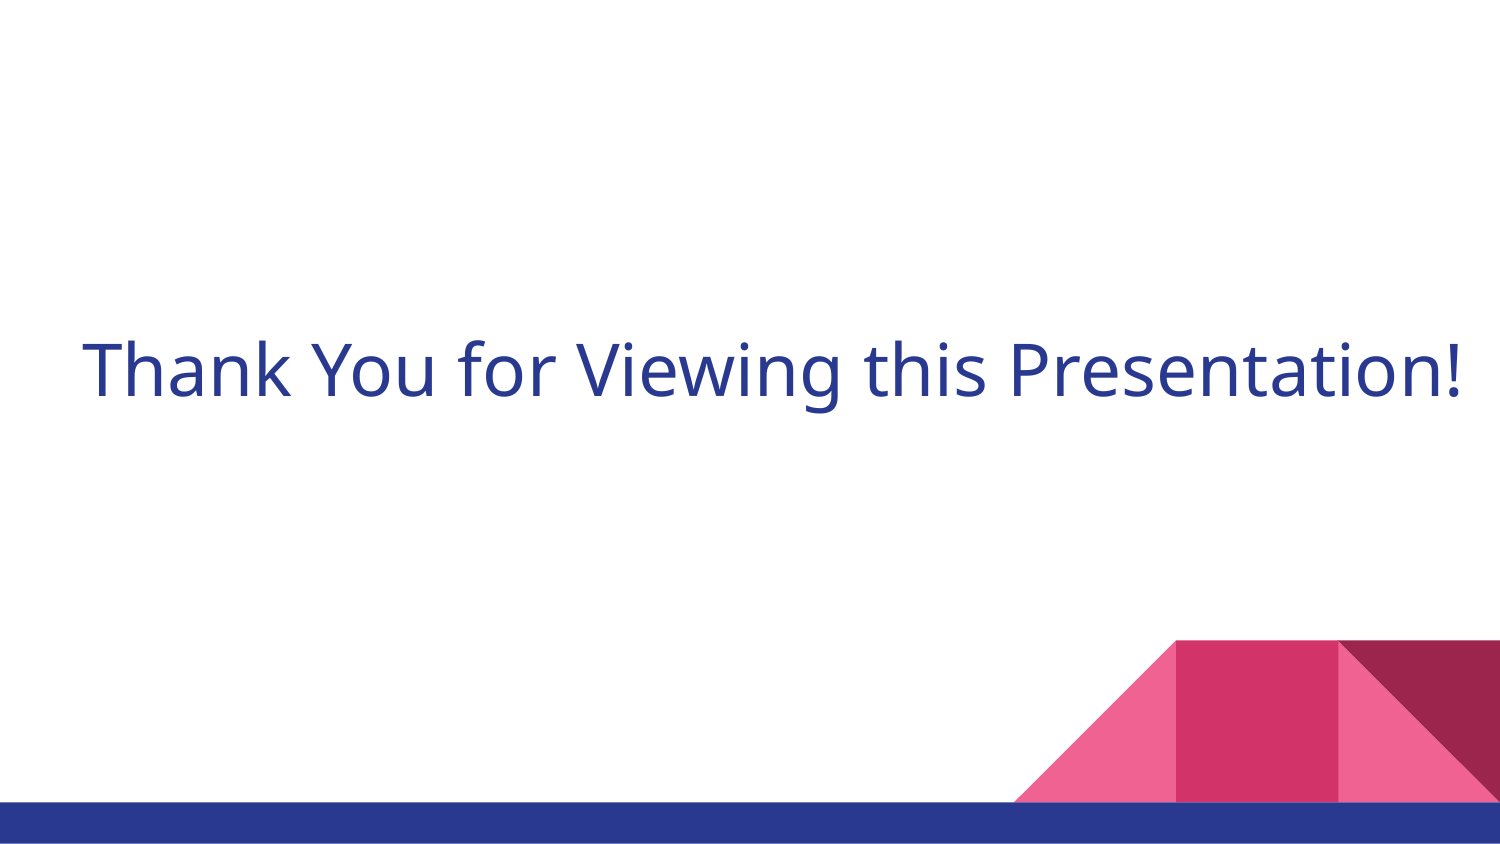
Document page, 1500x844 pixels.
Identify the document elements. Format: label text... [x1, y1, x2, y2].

title Thank You for Viewing this Presentation! [67, 302, 1494, 492]
